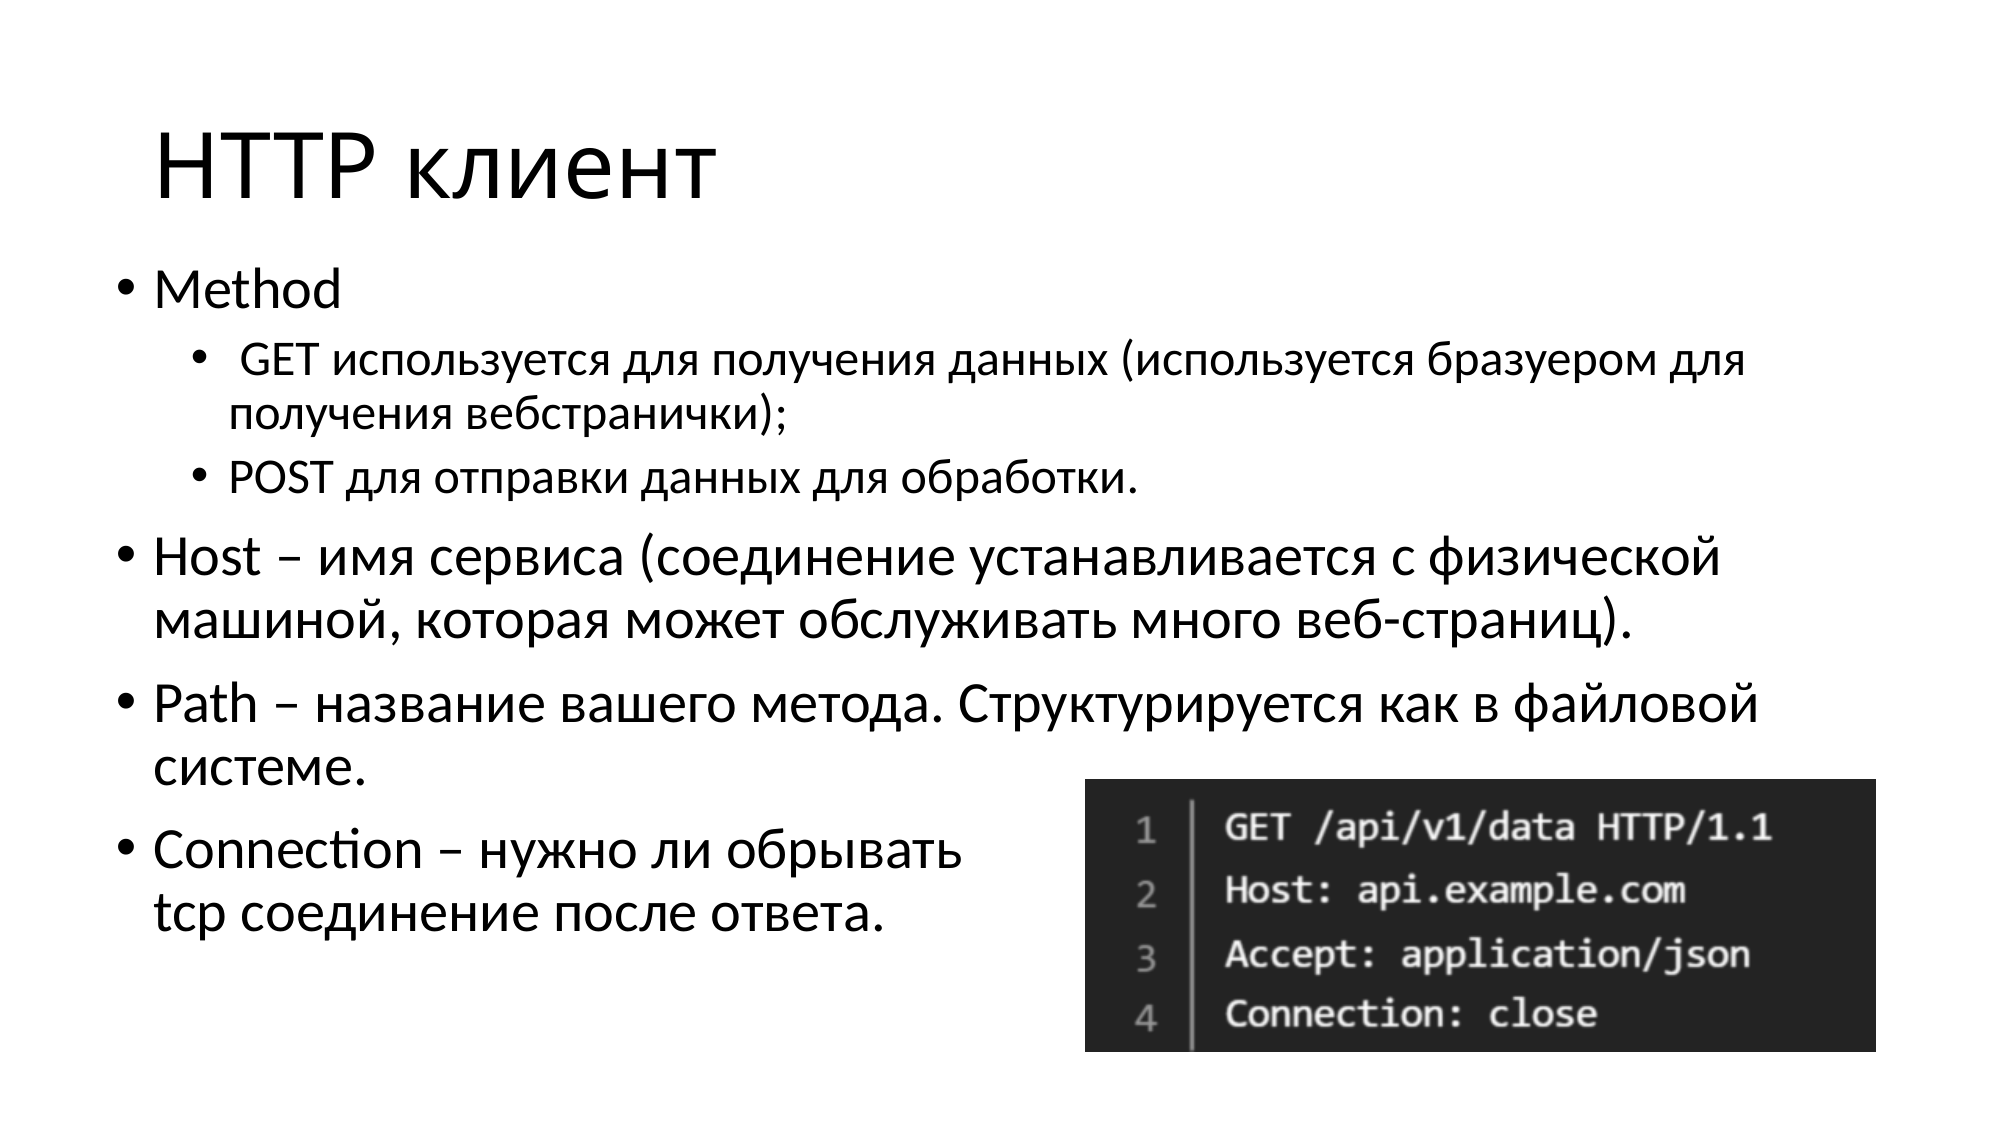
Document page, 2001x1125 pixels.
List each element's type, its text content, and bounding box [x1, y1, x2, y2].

title HTTP клиент [137, 59, 1863, 278]
list Мethod GET используется для получения данных (используется бразуером для получения вебстранички); POST для отправки данных для обработки. Host – имя сервиса (соединение устанавливается с физической машиной, которая может обслуживать много веб-страниц). Path – название вашего метода. Структурируется как в файловой системе. Сonnection – нужно ли обрывать tcp соединение после ответа. [100, 251, 1826, 965]
picture [1085, 779, 1876, 1052]
